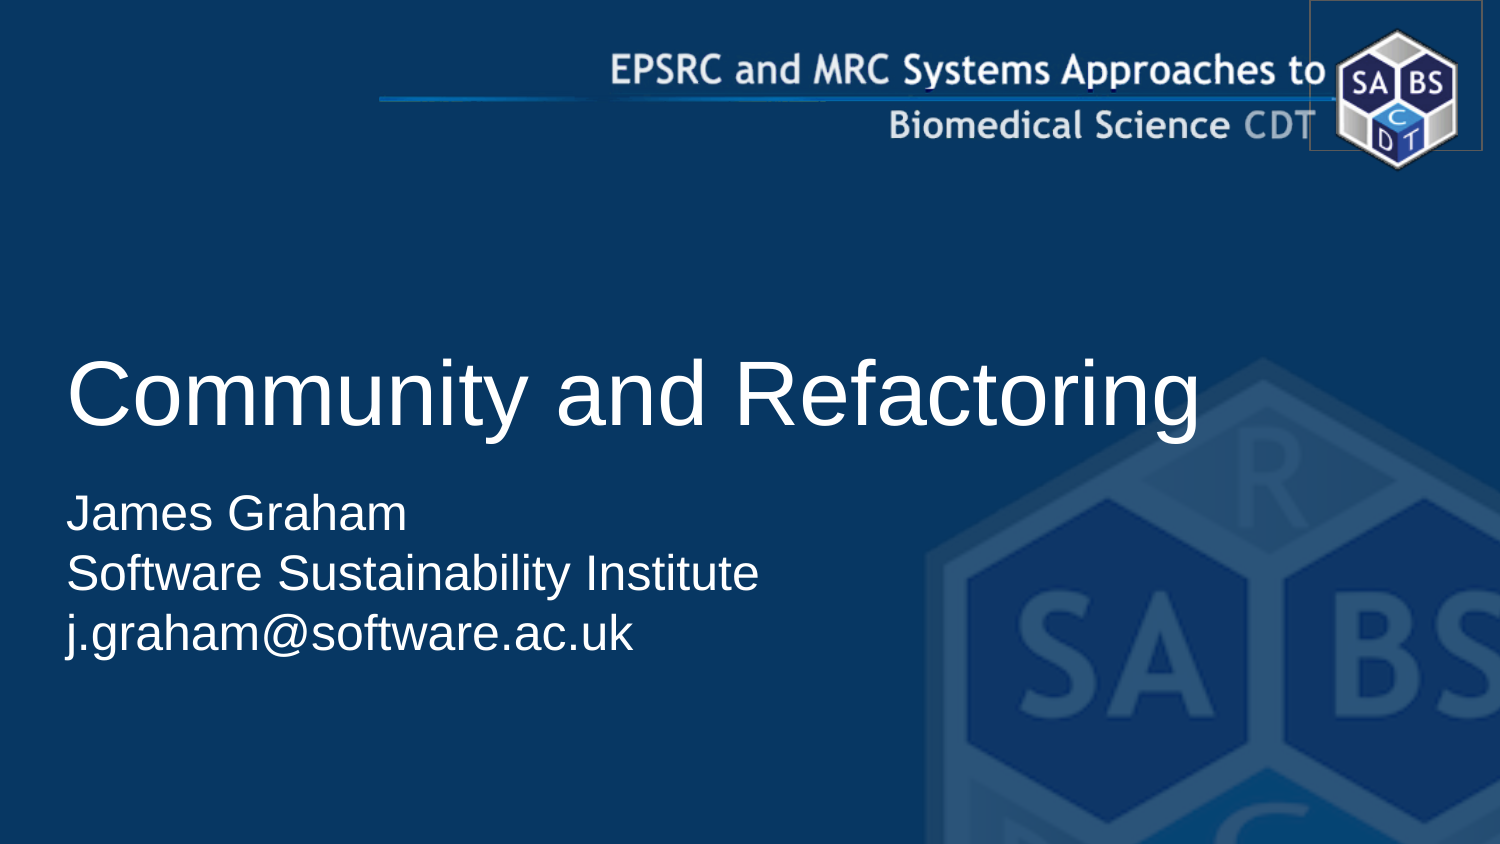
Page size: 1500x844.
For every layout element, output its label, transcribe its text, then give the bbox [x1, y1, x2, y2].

picture [376, 0, 1479, 199]
subtitle James Graham Software Sustainability Institute j.graham@software.ac.uk [51, 464, 1449, 817]
title Community and Refactoring [51, 122, 1242, 459]
